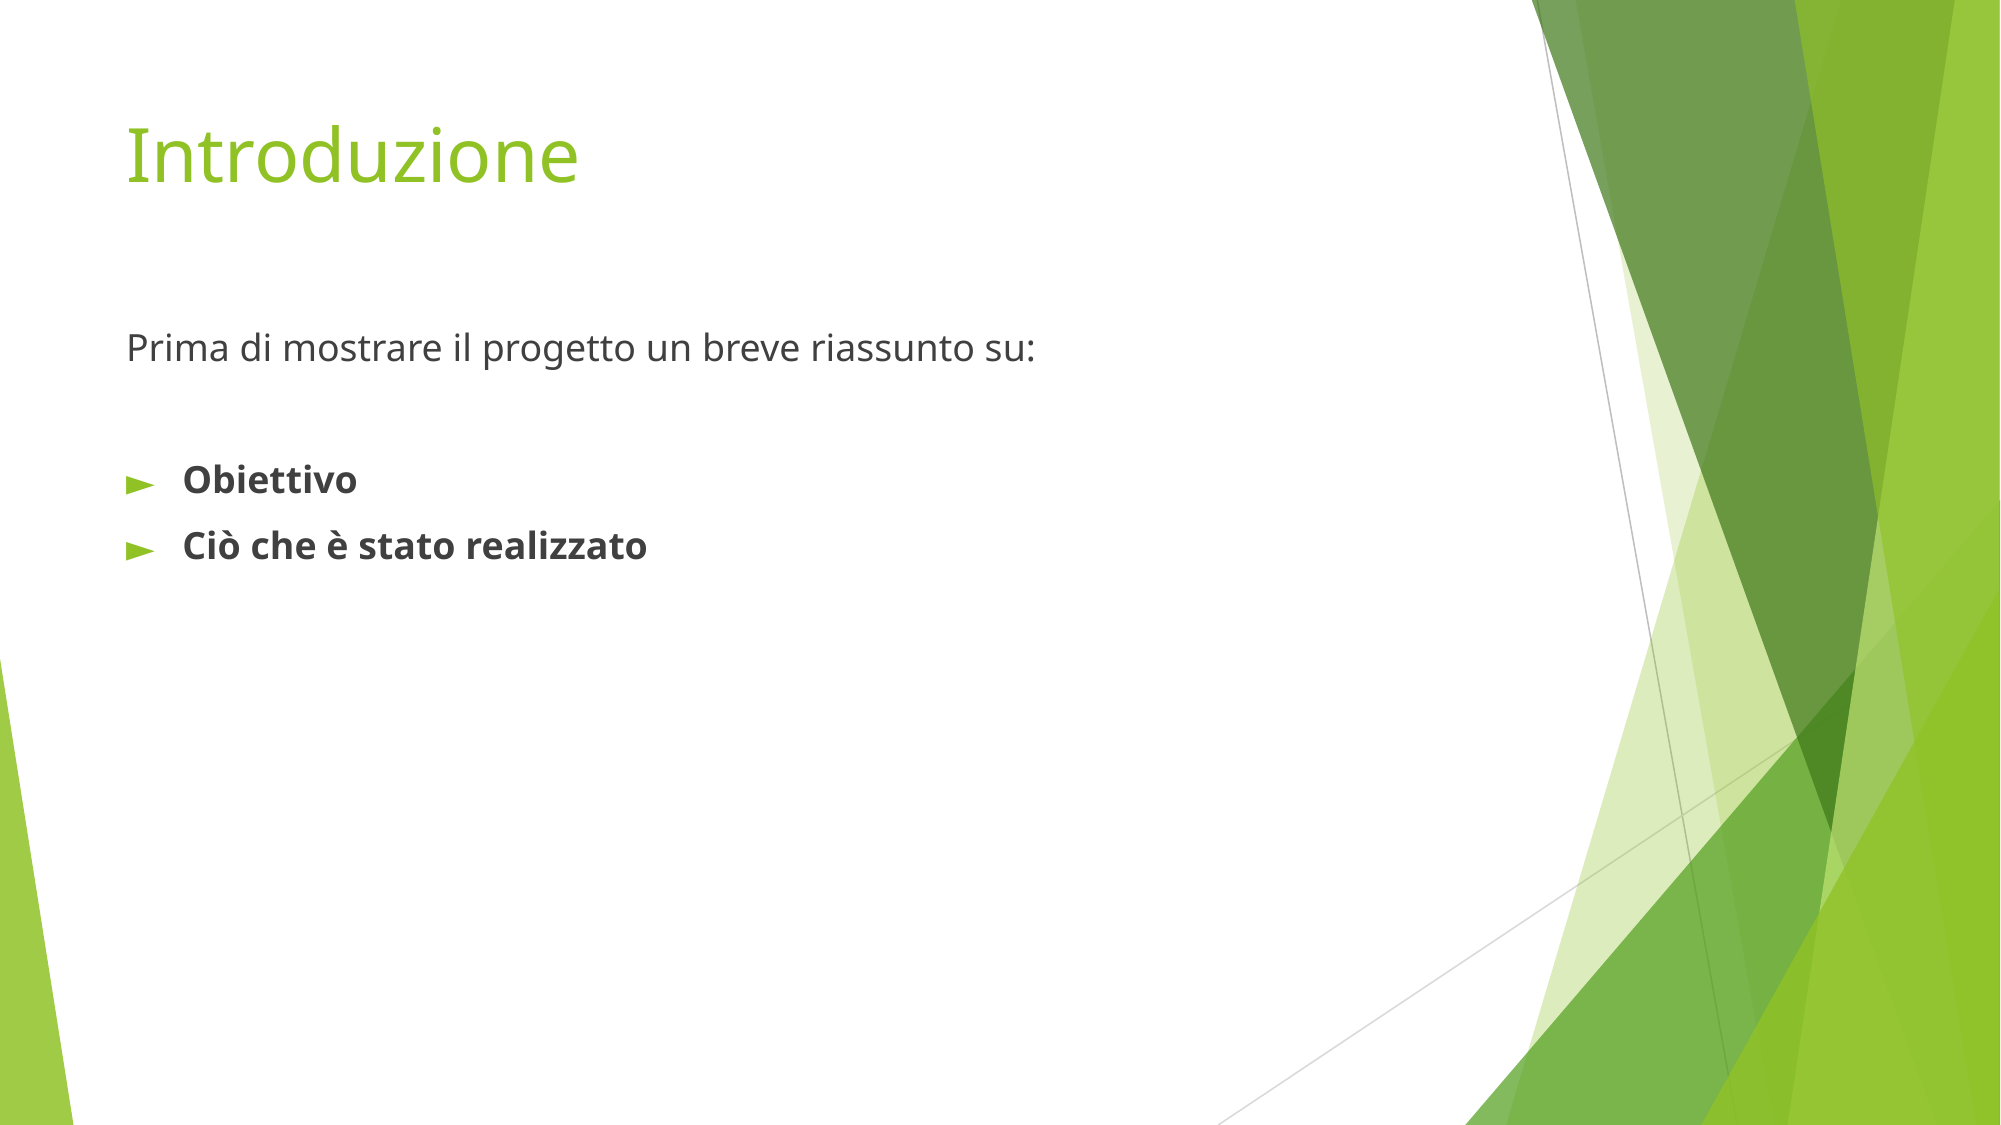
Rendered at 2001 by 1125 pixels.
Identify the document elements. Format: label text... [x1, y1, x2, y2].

text_box Prima di mostrare il progetto un breve riassunto su: Obiettivo Ciò che è stato realizzato [111, 316, 1522, 954]
text_box Introduzione [111, 99, 1522, 316]
